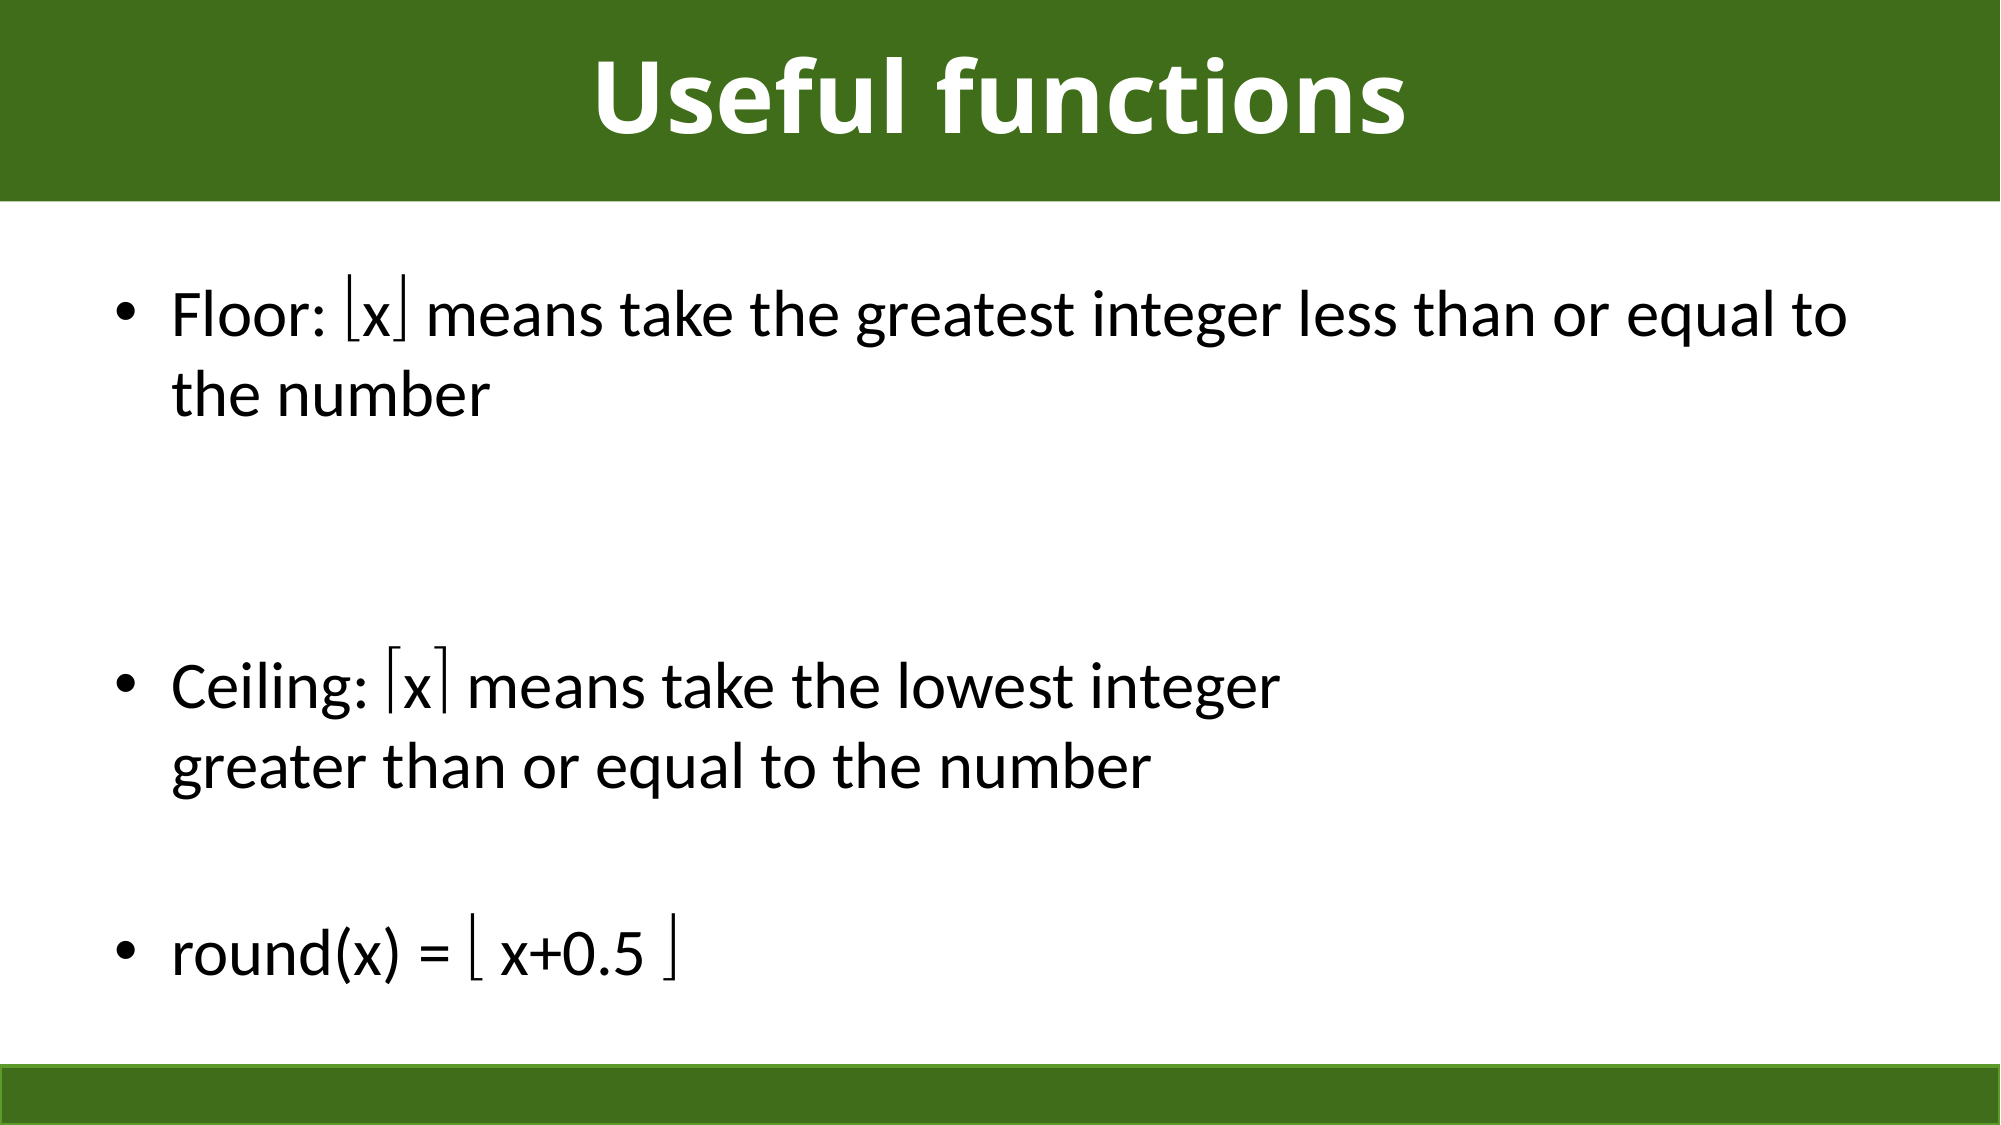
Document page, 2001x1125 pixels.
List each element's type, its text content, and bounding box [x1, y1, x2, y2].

list Floor: x means take the greatest integer less than or equal to the number Ceiling: x means take the lowest integer greater than or equal to the number round(x) =  x+0.5  [99, 262, 1900, 1005]
text_box Useful functions [0, 0, 2000, 202]
text_box [0, 1064, 2000, 1125]
